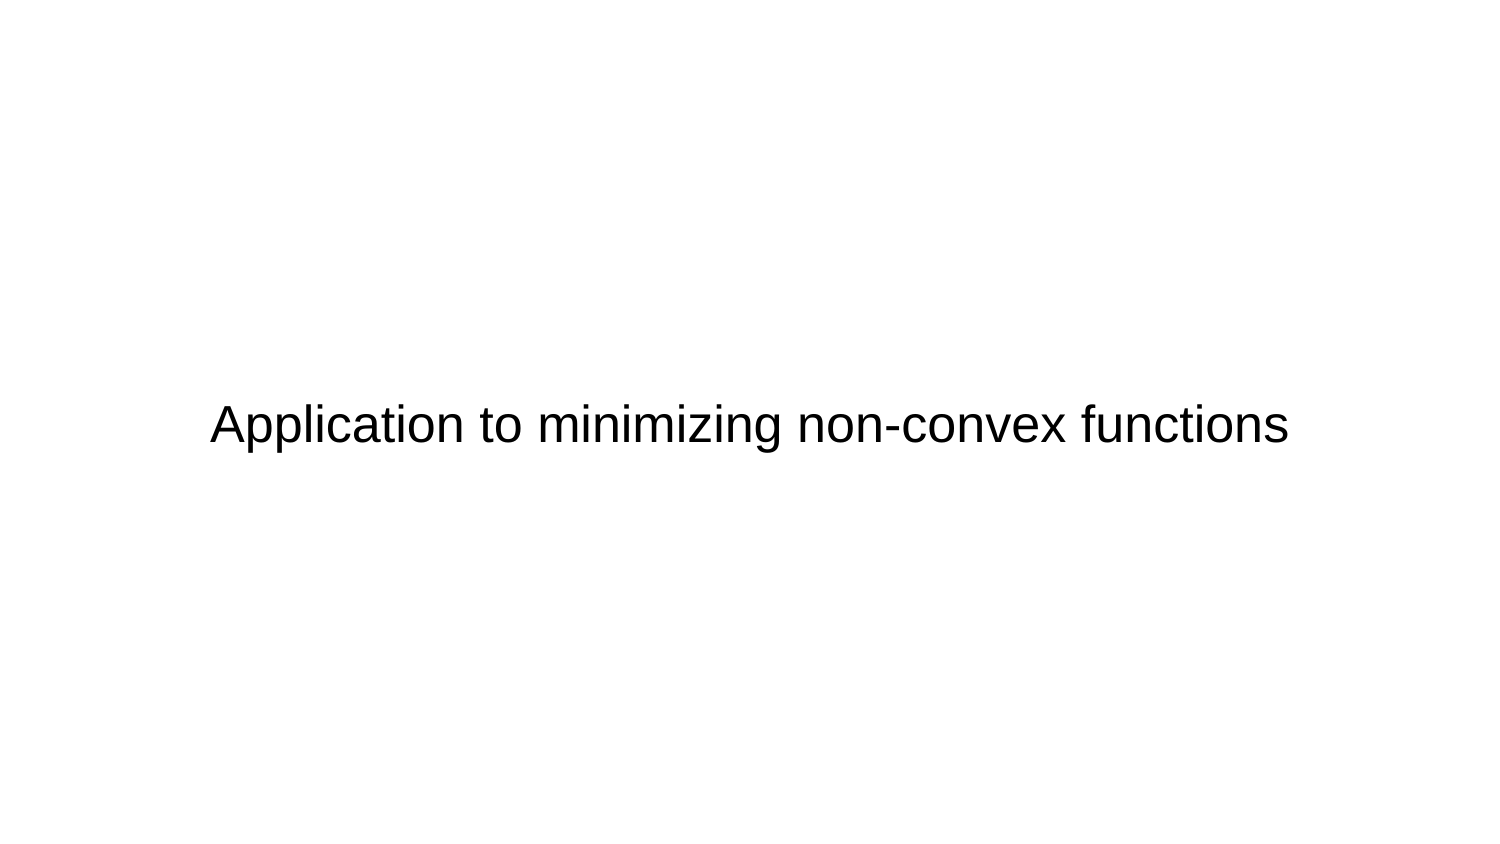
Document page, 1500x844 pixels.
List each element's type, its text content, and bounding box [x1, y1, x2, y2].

title Application to minimizing non-convex functions [51, 352, 1449, 491]
